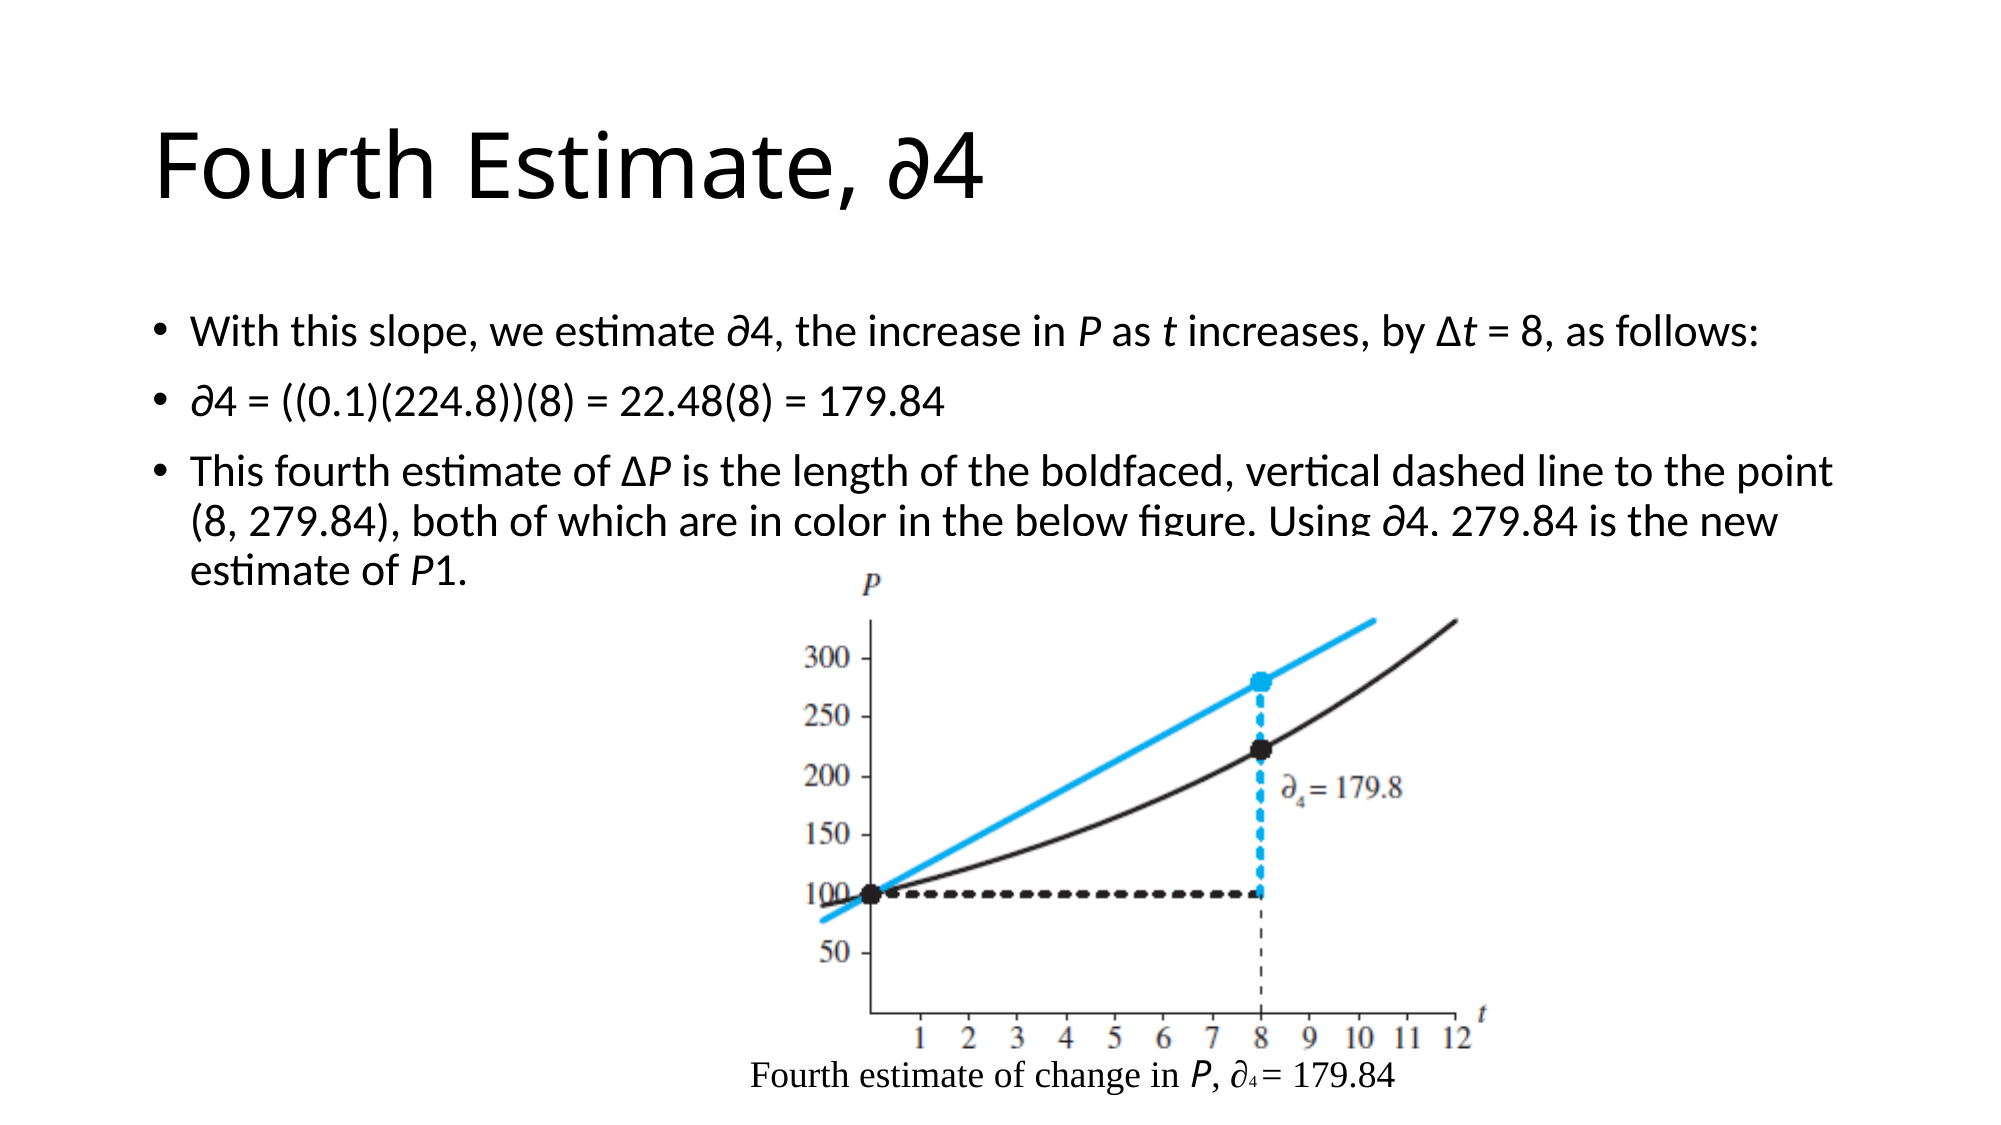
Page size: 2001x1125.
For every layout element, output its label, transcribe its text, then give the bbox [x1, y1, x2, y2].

text_box Fourth estimate of change in P, ∂4 = 179.84 [735, 1042, 1576, 1103]
picture [749, 536, 1561, 1074]
text_box Fourth Estimate, ∂4 [137, 59, 1863, 278]
text_box With this slope, we estimate ∂4, the increase in P as t increases, by Δt = 8, as follows: ∂4 = ((0.1)(224.8))(8) = 22.48(8) = 179.84 This fourth estimate of ΔP is the length of the boldfaced, vertical dashed line to the point (8, 279.84), both of which are in color in the below figure. Using ∂4, 279.84 is the new estimate of P1. [137, 299, 1863, 657]
